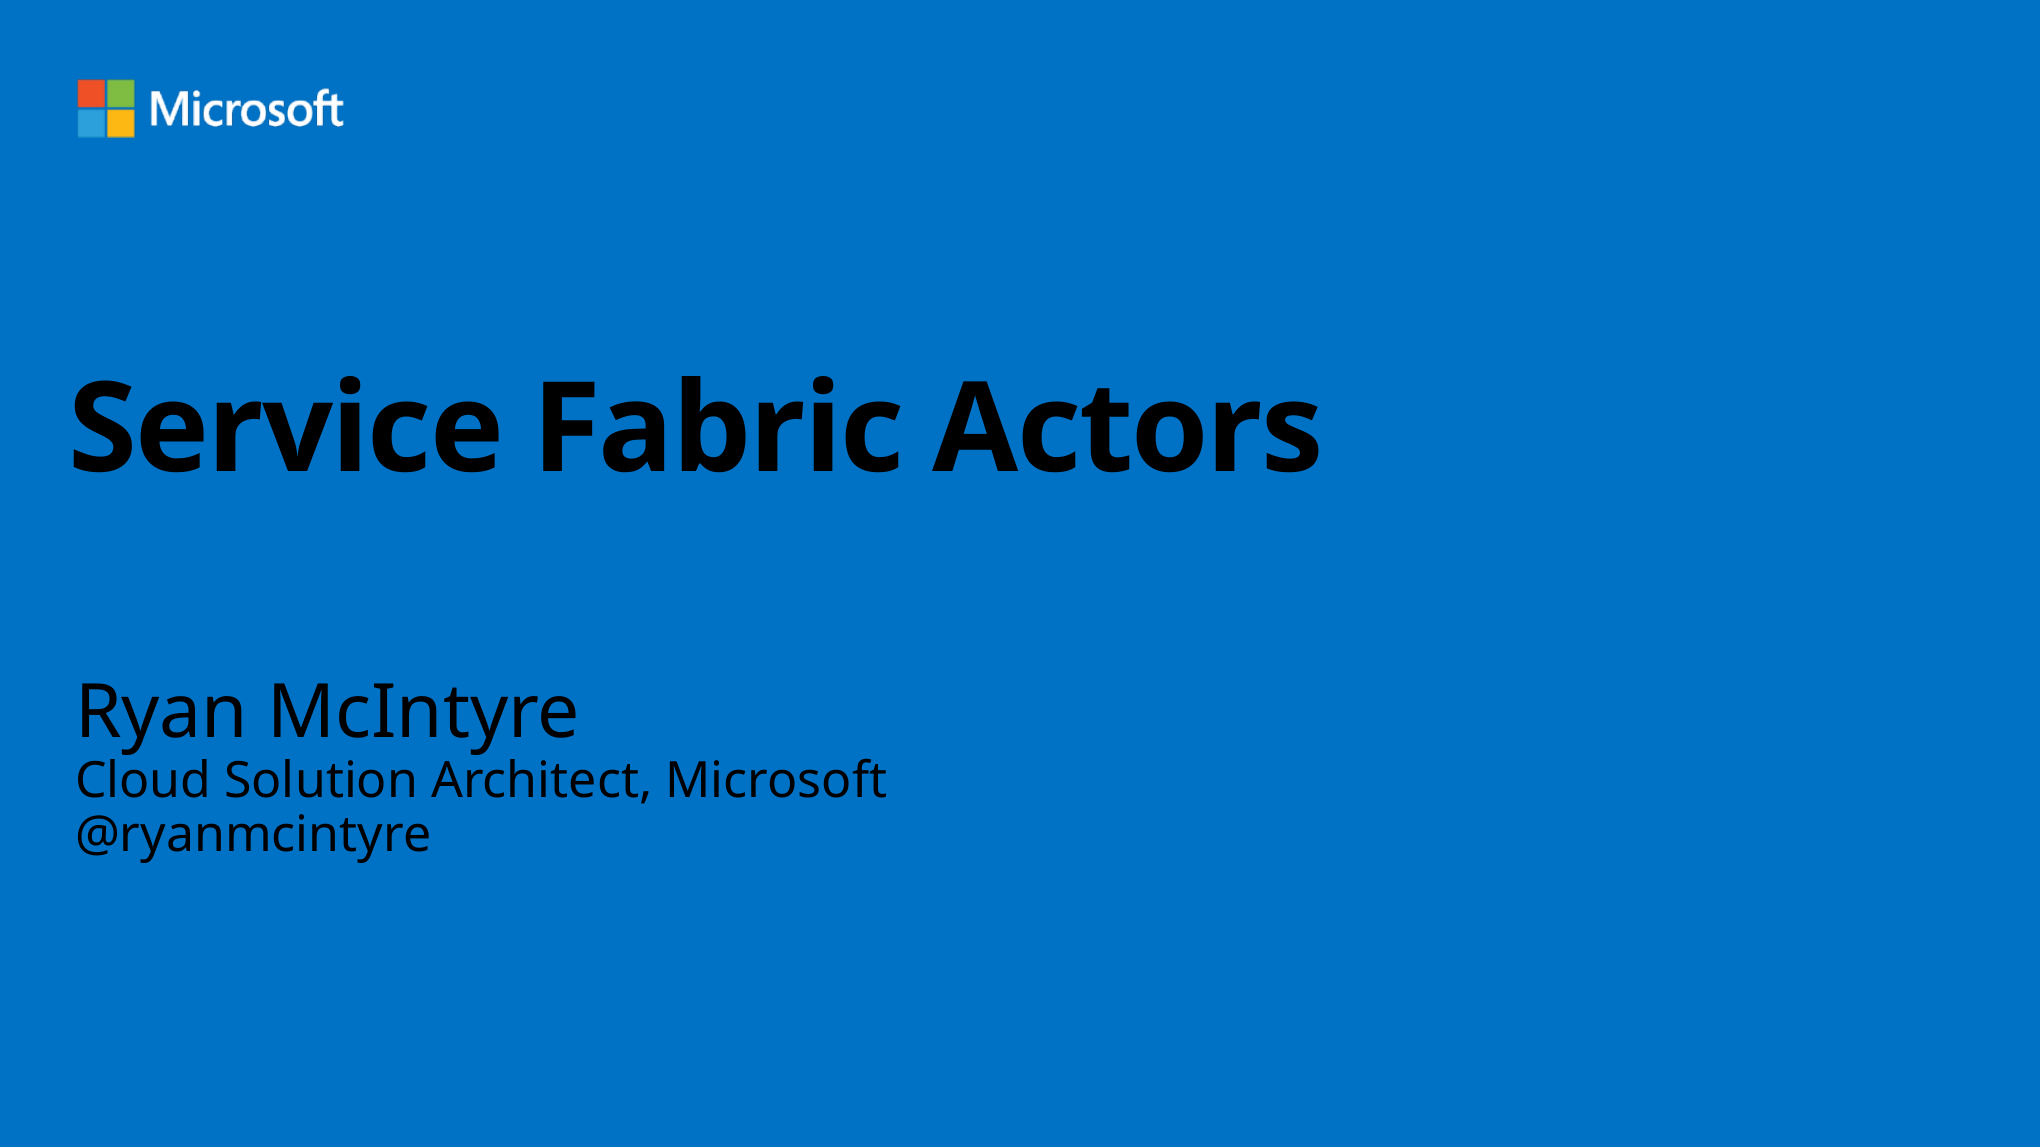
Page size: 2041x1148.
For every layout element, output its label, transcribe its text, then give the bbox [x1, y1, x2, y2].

list Ryan McIntyre Cloud Solution Architect, Microsoft @ryanmcintyre [45, 648, 1546, 949]
picture [76, 78, 346, 138]
title Service Fabric Actors [45, 348, 1546, 648]
